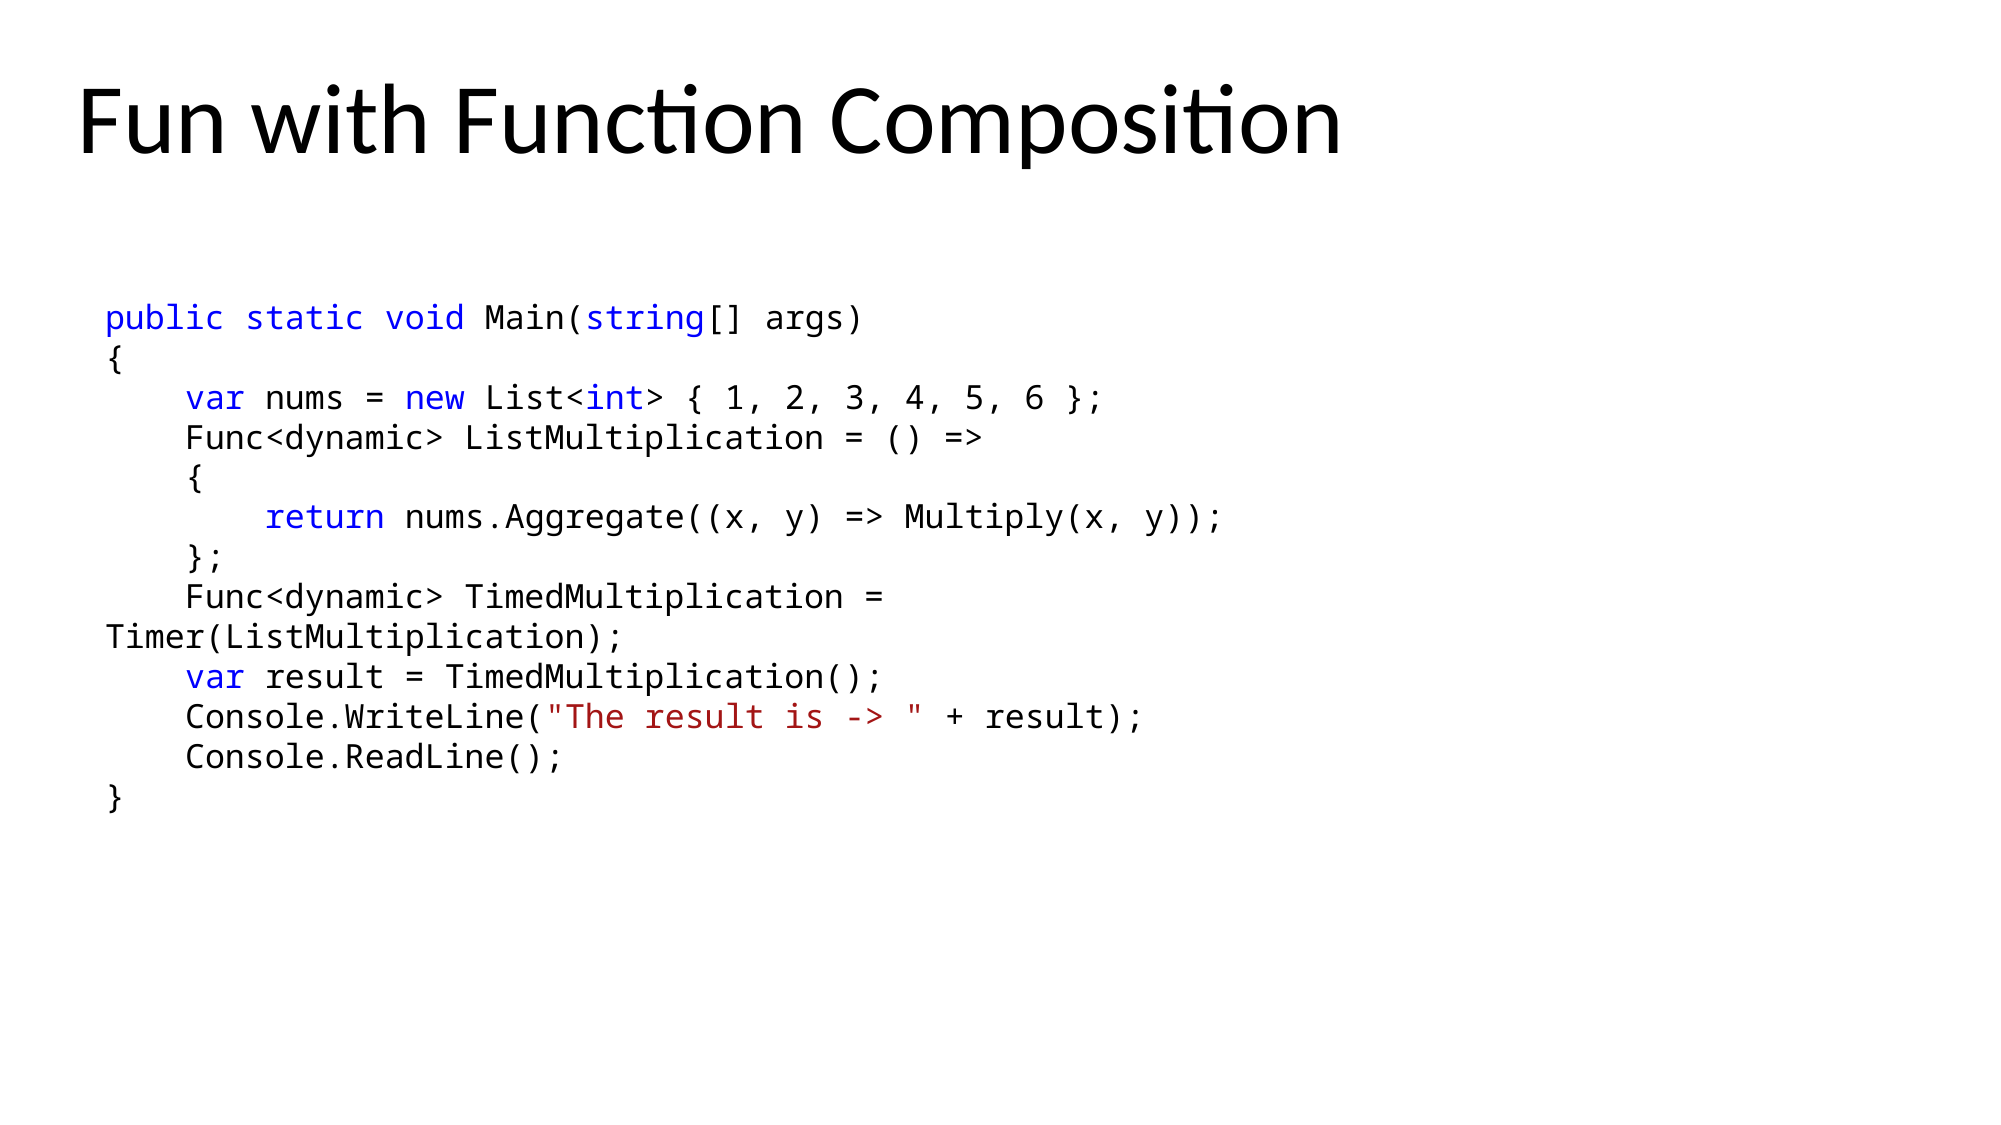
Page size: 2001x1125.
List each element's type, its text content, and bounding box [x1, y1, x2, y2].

text_box Fun with Function Composition [62, 46, 1907, 183]
text_box public static void Main(string[] args) { var nums = new List<int> { 1, 2, 3, 4, 5, 6 }; Func<dynamic> ListMultiplication = () => { return nums.Aggregate((x, y) => Multiply(x, y)); }; Func<dynamic> TimedMultiplication = Timer(ListMultiplication); var result = TimedMultiplication(); Console.WriteLine("The result is -> " + result); Console.ReadLine(); } [89, 288, 1384, 789]
